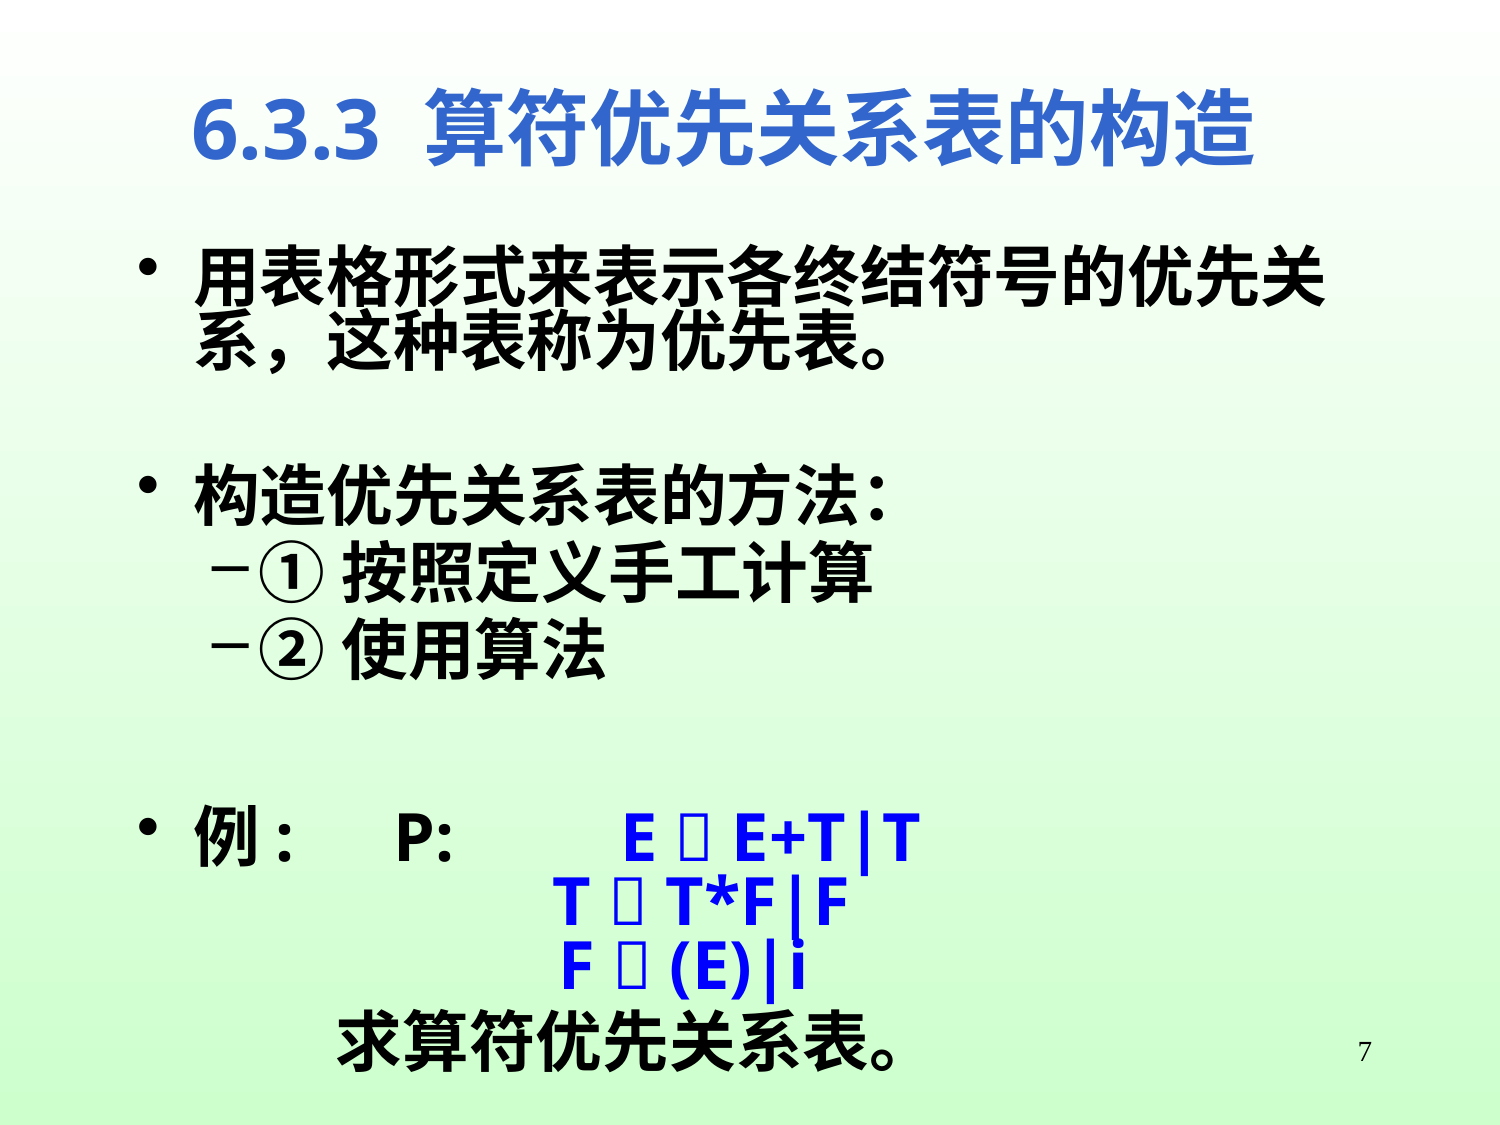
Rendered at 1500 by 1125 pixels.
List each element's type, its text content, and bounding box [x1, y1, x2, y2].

slide_number 7 [1074, 1024, 1388, 1101]
title 6.3.3 算符优先关系表的构造 [95, 32, 1371, 221]
list 用表格形式来表示各终结符号的优先关系，这种表称为优先表。 构造优先关系表的方法： ①按照定义手工计算 ②使用算法 例: P: E  E+T|T T  T*F|F F  (E)|i 求算符优先关系表。 [121, 242, 1398, 967]
